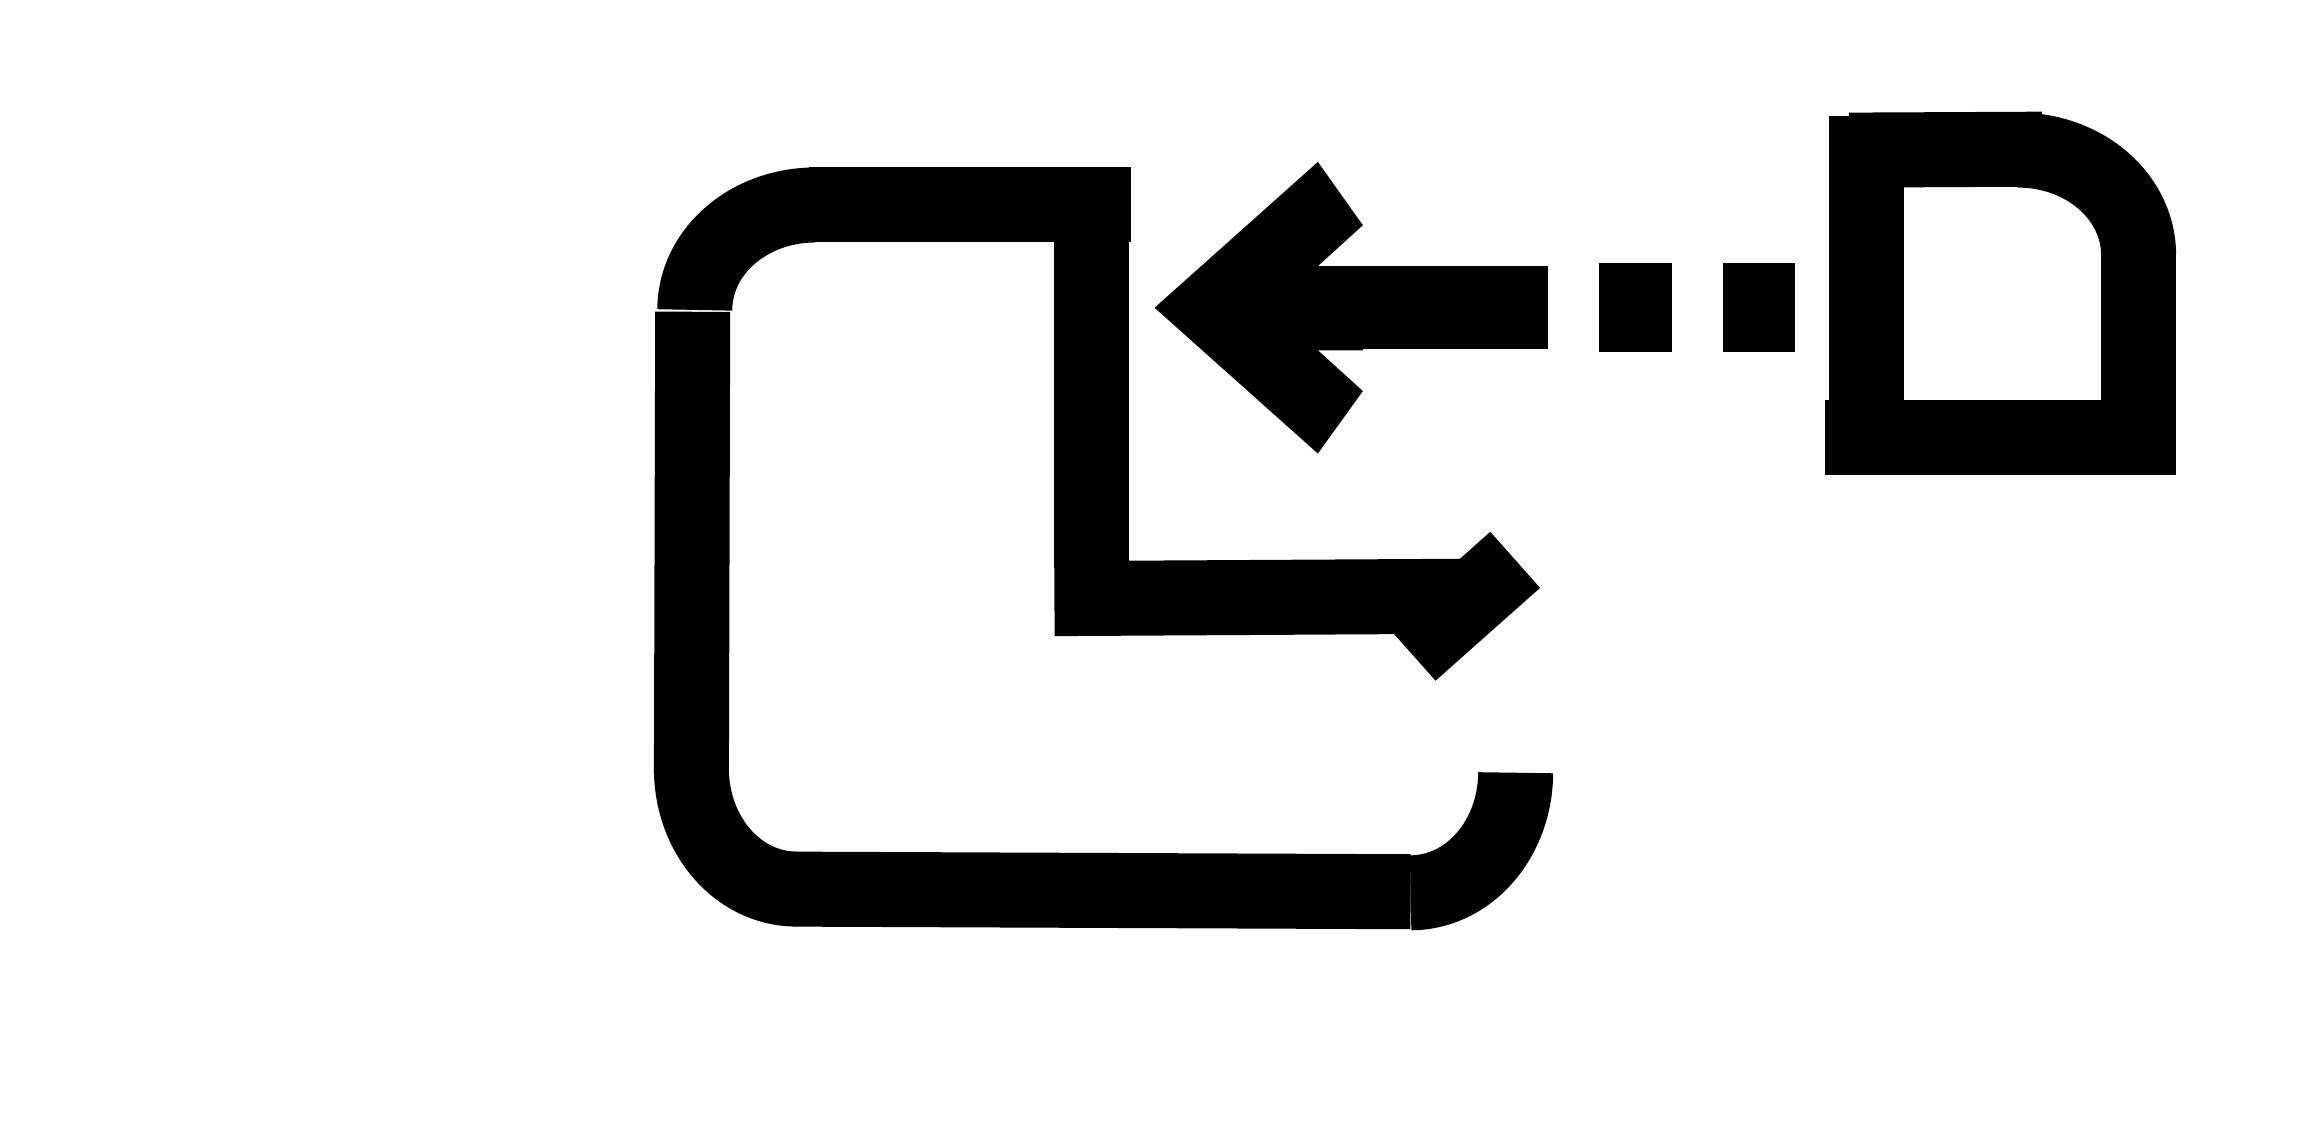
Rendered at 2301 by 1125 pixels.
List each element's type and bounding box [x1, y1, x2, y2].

text_box [1723, 263, 1795, 352]
text_box [1410, 772, 1517, 894]
text_box [2018, 151, 2140, 256]
text_box [694, 204, 815, 310]
text_box [1599, 263, 1672, 352]
text_box [690, 769, 797, 890]
